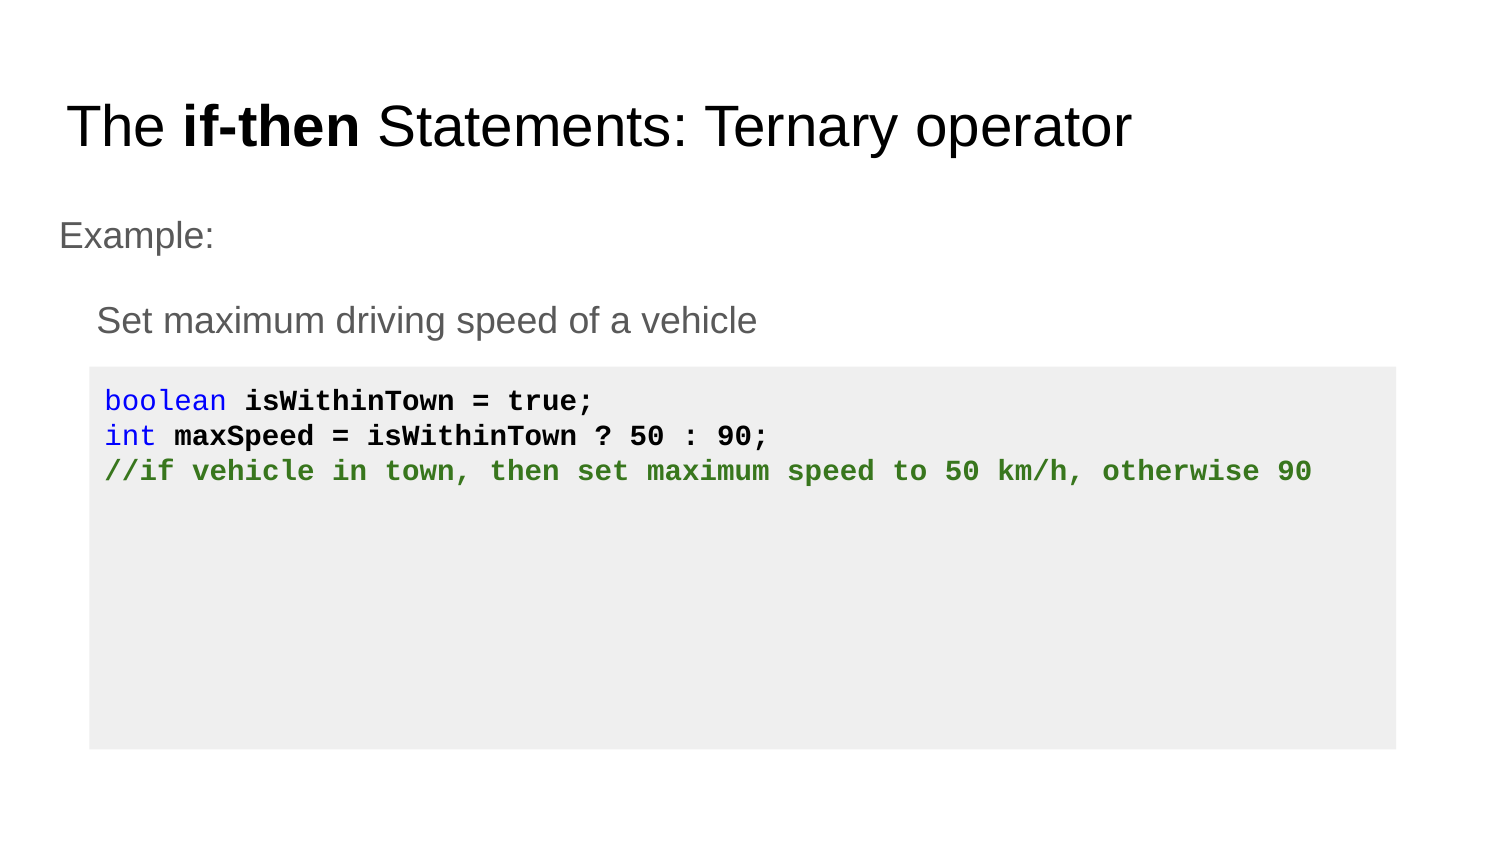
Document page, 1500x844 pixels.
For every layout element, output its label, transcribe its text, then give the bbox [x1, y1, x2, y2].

text_box boolean isWithinTown = true; int maxSpeed = isWithinTown ? 50 : 90; //if vehicle in town, then set maximum speed to 50 km/h, otherwise 90 [89, 366, 1397, 750]
list Example: Set maximum driving speed of a vehicle [43, 189, 1442, 750]
title The if-then Statements: Ternary operator [51, 72, 1449, 167]
